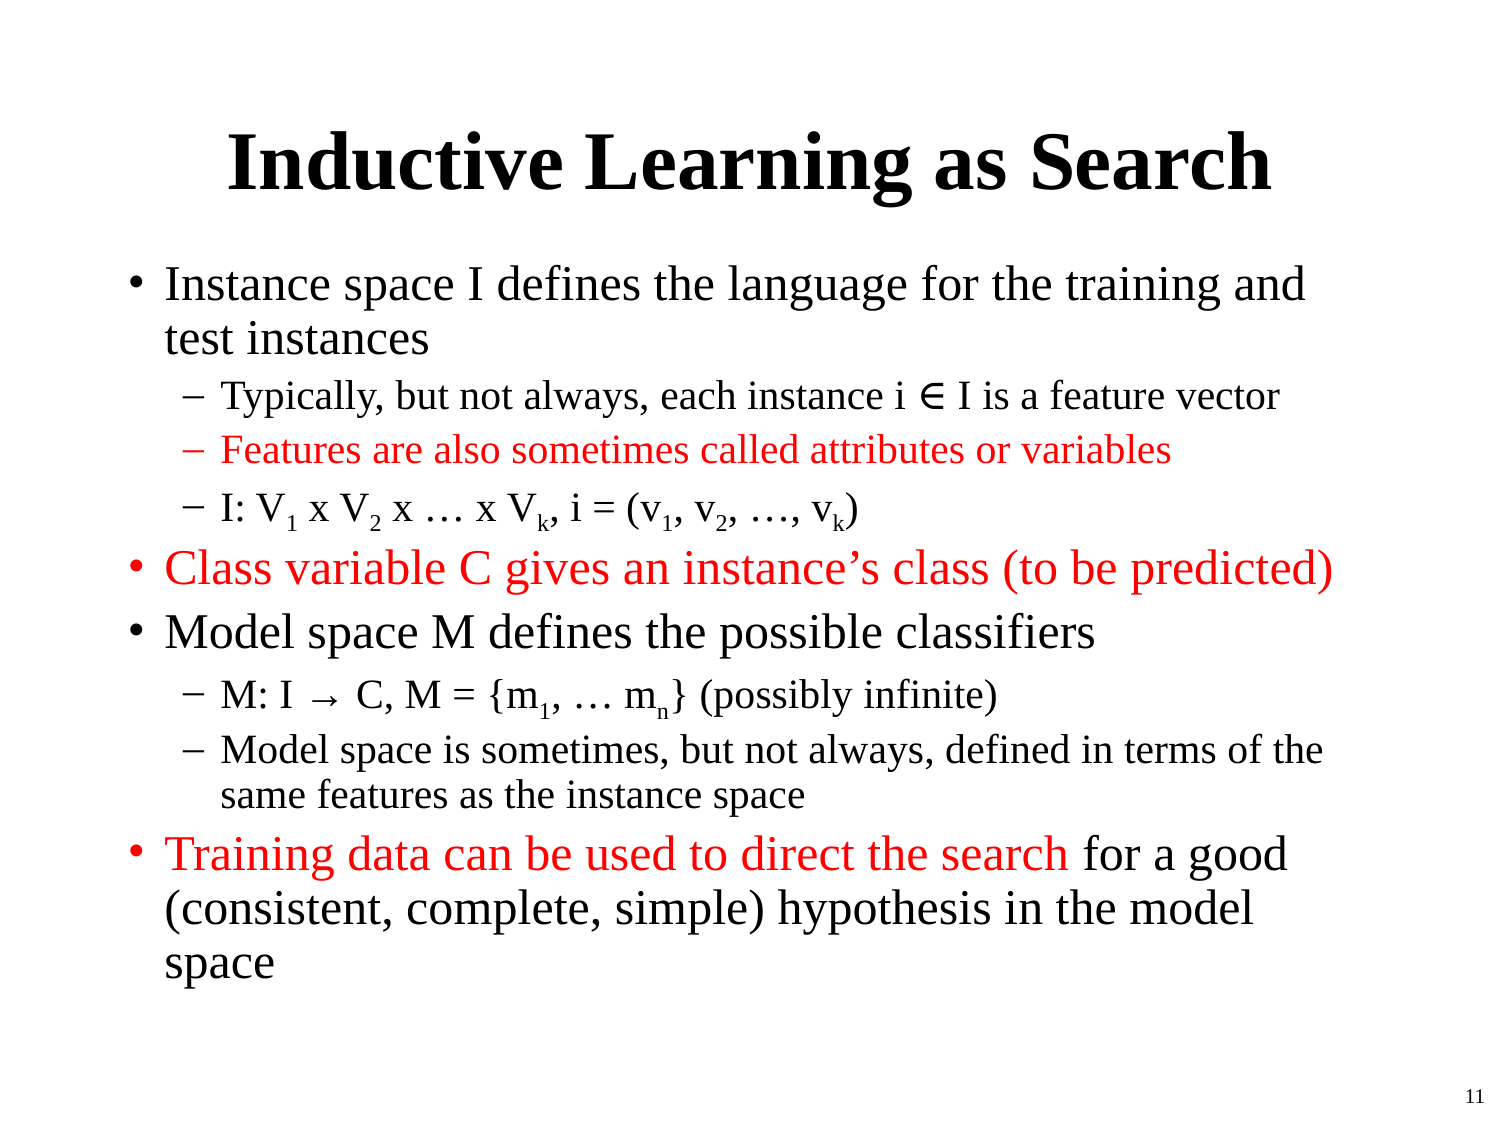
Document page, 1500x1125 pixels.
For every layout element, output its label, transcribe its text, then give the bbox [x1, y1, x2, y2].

text_box ‹#› [1187, 1074, 1500, 1125]
list Instance space I defines the language for the training and test instances Typically, but not always, each instance i ∈ I is a feature vector Features are also sometimes called attributes or variables I: V1 x V2 x … x Vk, i = (v1, v2, …, vk) Class variable C gives an instance’s class (to be predicted) Model space M defines the possible classifiers M: I → C, M = {m1, … mn} (possibly infinite) Model space is sometimes, but not always, defined in terms of the same features as the instance space Training data can be used to direct the search for a good (consistent, complete, simple) hypothesis in the model space [112, 249, 1388, 1050]
title Inductive Learning as Search [112, 62, 1388, 249]
